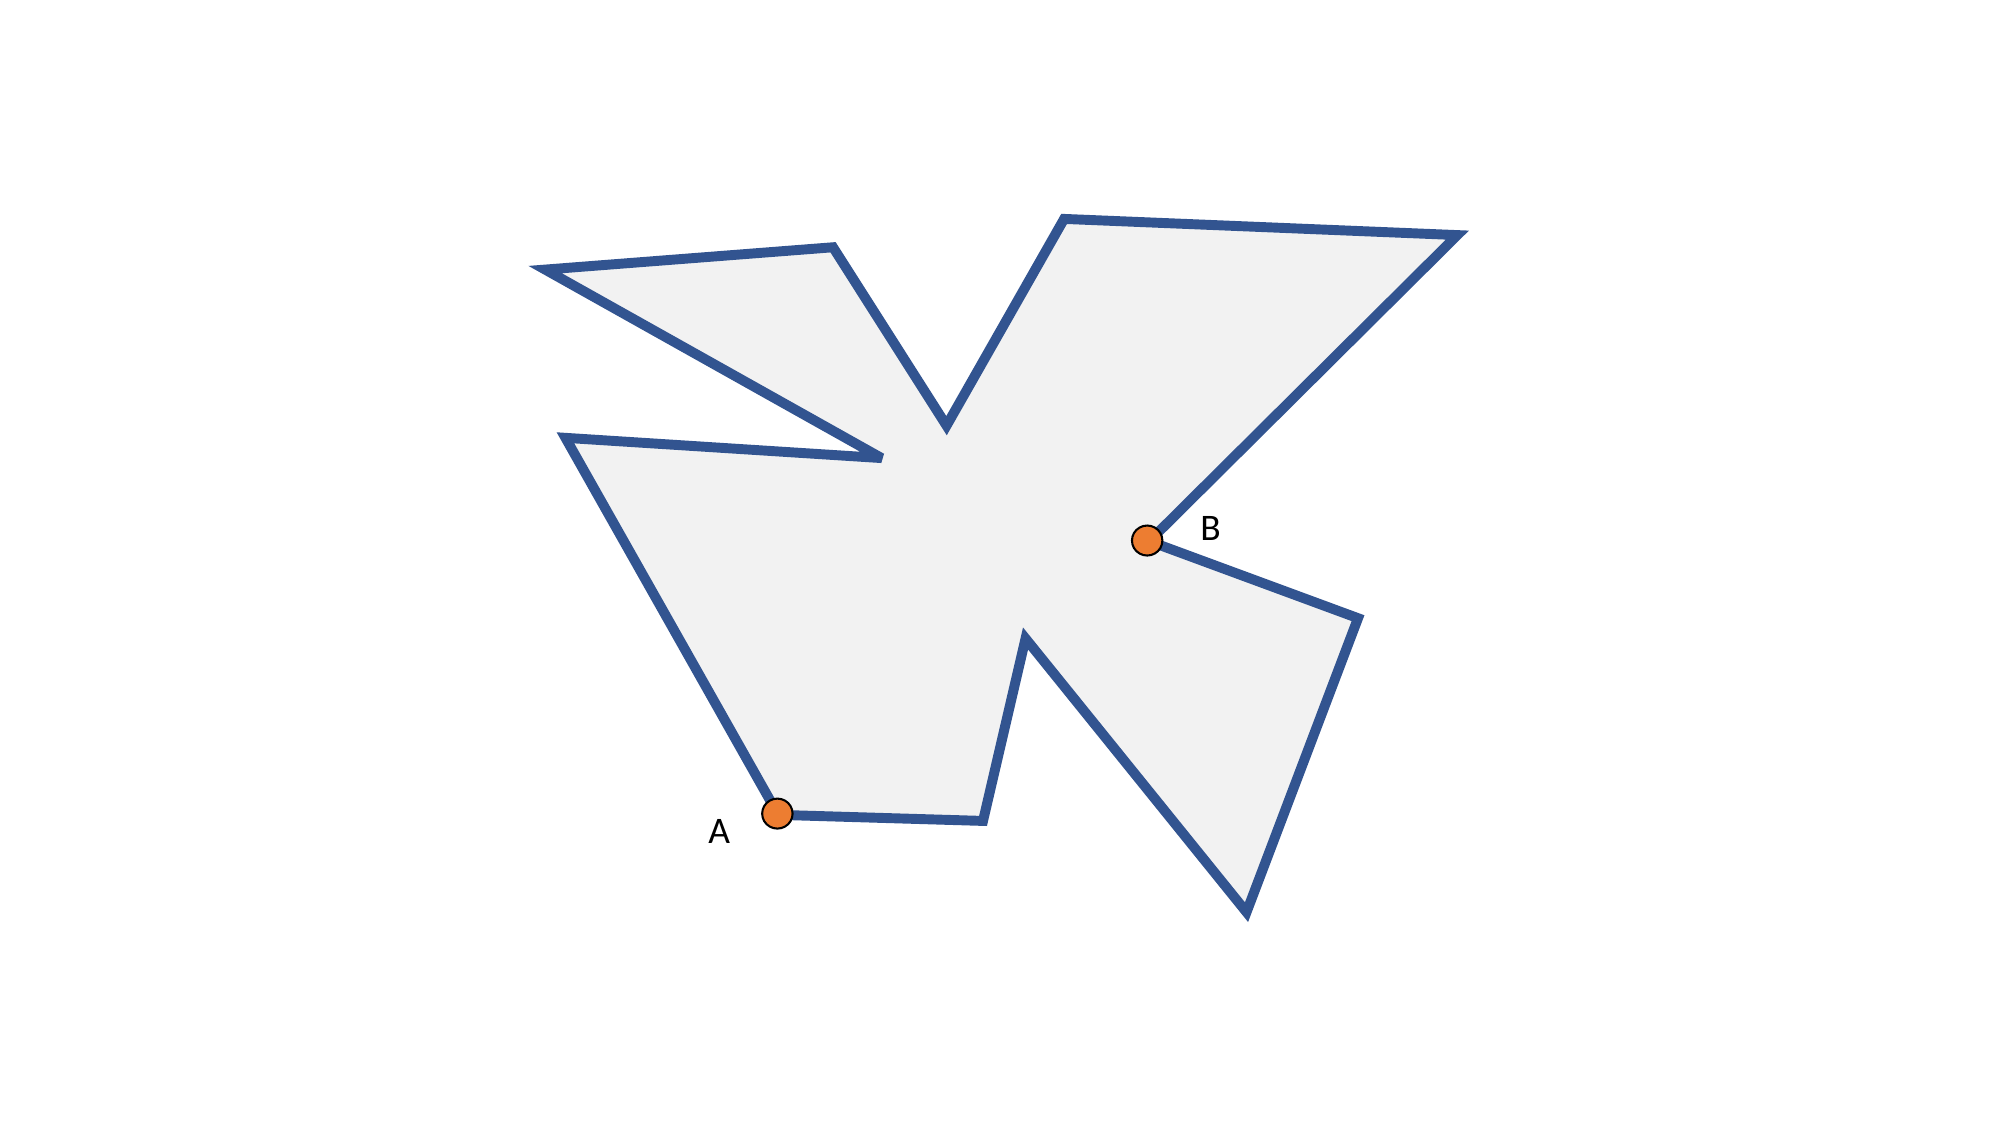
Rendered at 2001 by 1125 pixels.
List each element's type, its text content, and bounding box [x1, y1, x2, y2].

text_box A [693, 798, 745, 858]
text_box [541, 217, 1460, 915]
text_box [1130, 524, 1164, 557]
text_box [761, 797, 794, 830]
text_box B [1185, 495, 1236, 555]
